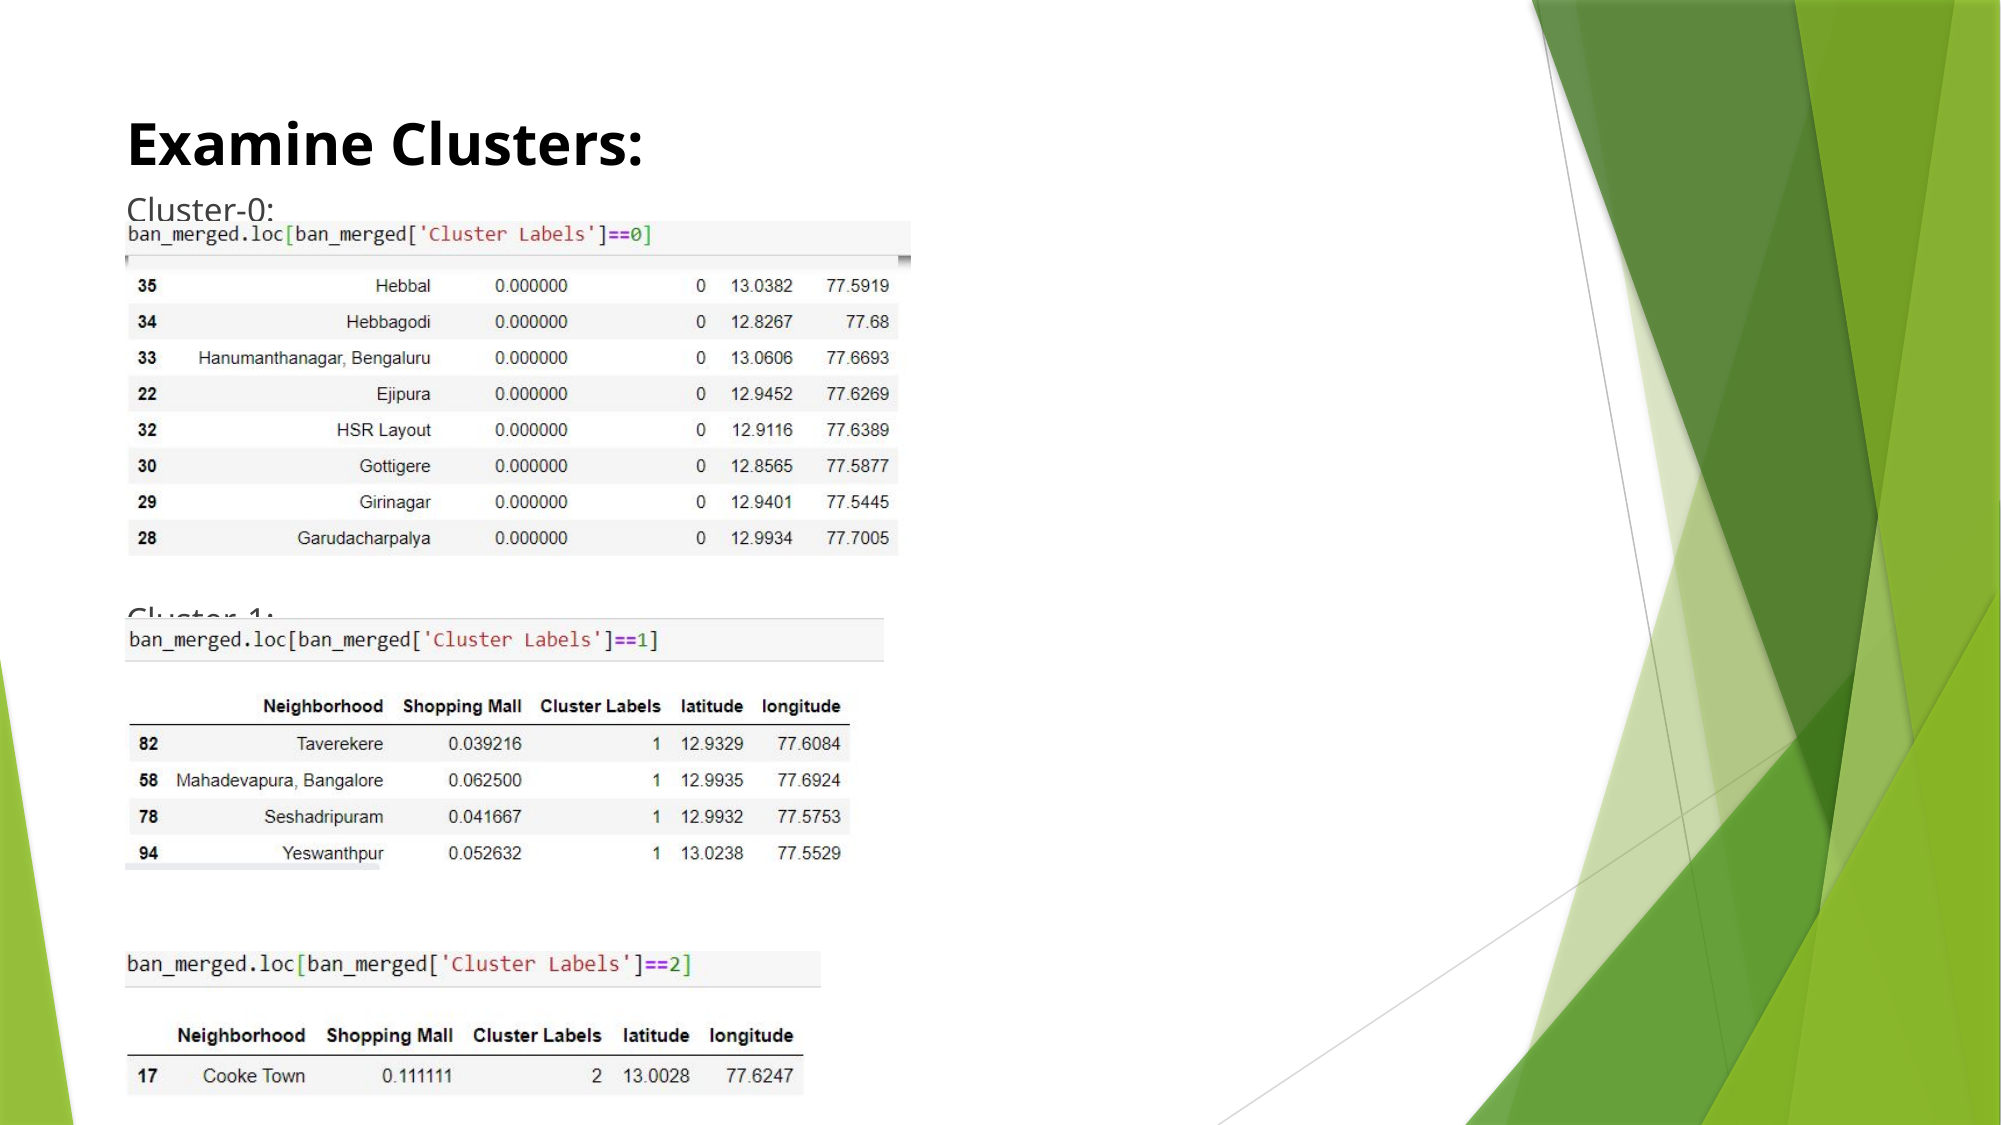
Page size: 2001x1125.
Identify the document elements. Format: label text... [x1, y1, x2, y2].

title Examine Clusters: [111, 99, 1522, 182]
picture [124, 617, 885, 871]
picture [124, 221, 911, 558]
picture [124, 951, 821, 1099]
list Cluster-0: Cluster-1: Cluster-2: [111, 182, 1627, 999]
